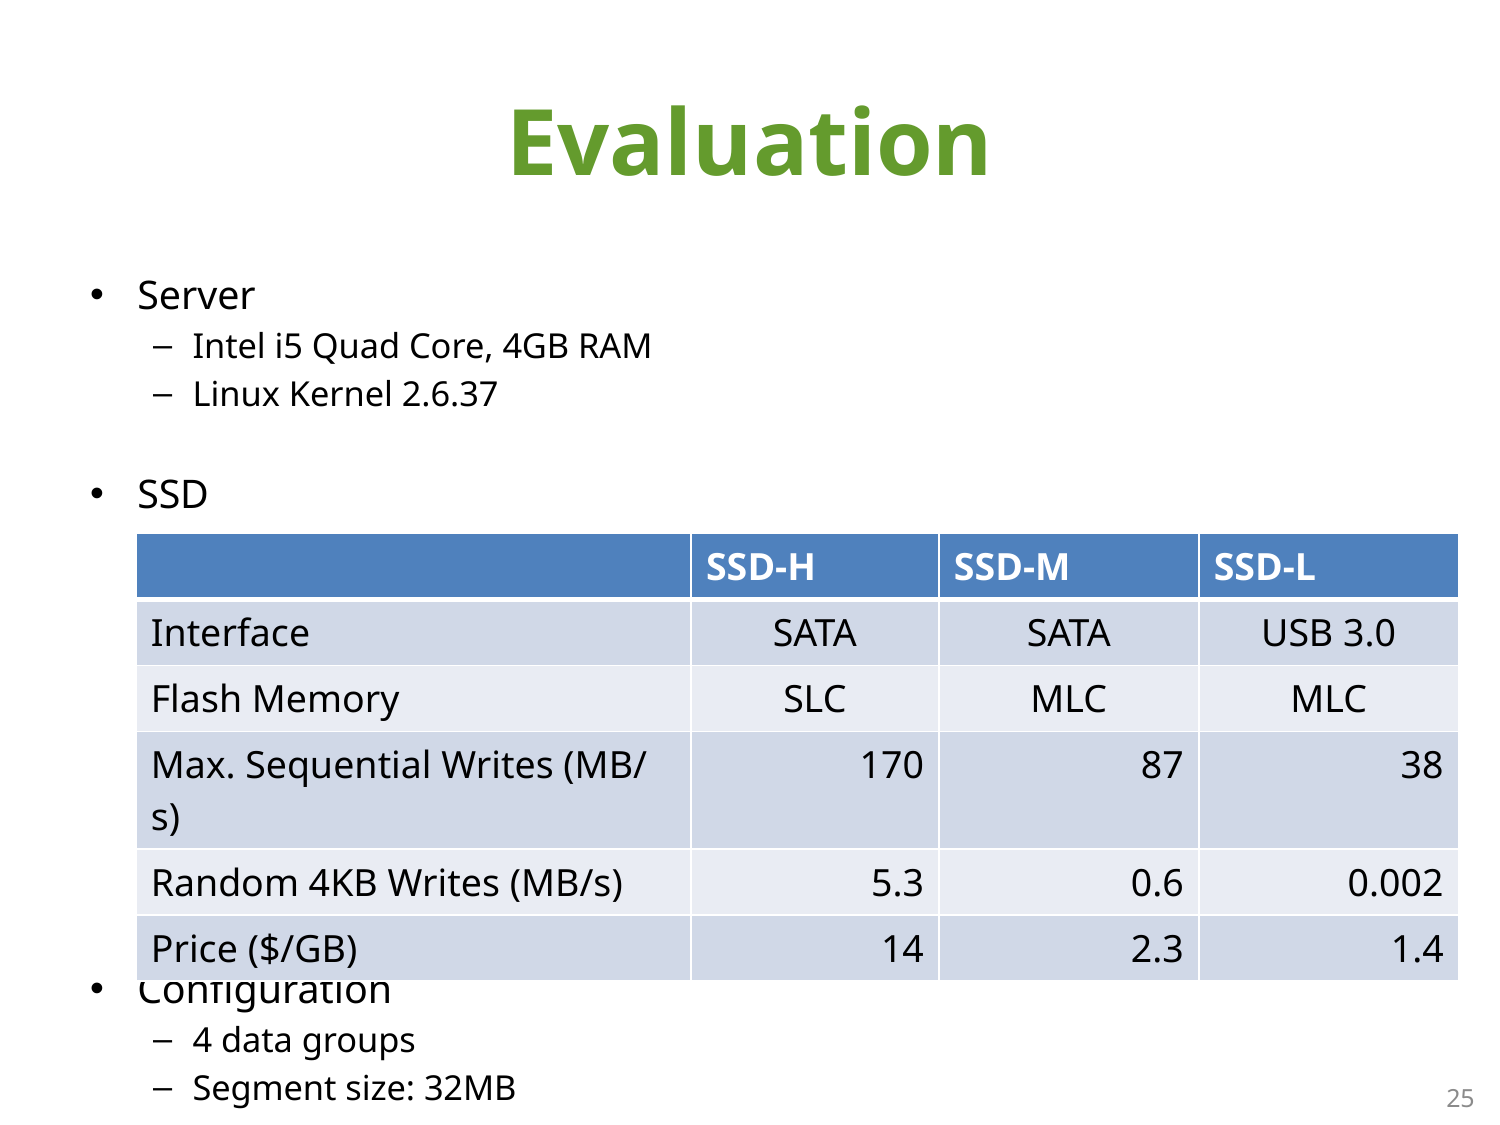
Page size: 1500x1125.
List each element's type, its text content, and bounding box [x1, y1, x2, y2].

table_cell Flash Memory [137, 666, 690, 731]
table_header SSD-M [940, 534, 1198, 597]
table_cell SATA [692, 602, 938, 665]
table_cell MLC [940, 666, 1198, 731]
table_header SSD-L [1200, 534, 1458, 597]
table_cell MLC [1200, 666, 1458, 731]
table_cell Random 4KB Writes (MB/s) [137, 850, 690, 914]
table_cell 14 [692, 916, 938, 980]
table_cell 0.002 [1200, 850, 1458, 914]
table_cell Max. Sequential Writes (MB/s) [137, 732, 690, 848]
table_header [137, 534, 690, 597]
table_cell 0.6 [940, 850, 1198, 914]
title Evaluation [75, 45, 1425, 233]
table_header SSD-H [692, 534, 938, 597]
table_cell 1.4 [1200, 916, 1458, 980]
table_cell SLC [692, 666, 938, 731]
list Server Intel i5 Quad Core, 4GB RAM Linux Kernel 2.6.37 SSD Configuration 4 data groups Segment size: 32MB [75, 262, 1425, 1125]
table_cell USB 3.0 [1200, 602, 1458, 665]
table_cell SATA [940, 602, 1198, 665]
slide_number 25 [1139, 1069, 1490, 1125]
table_cell 38 [1200, 732, 1458, 848]
table_cell 2.3 [940, 916, 1198, 980]
table_cell 5.3 [692, 850, 938, 914]
table_cell 170 [692, 732, 938, 848]
table_cell Interface [137, 602, 690, 665]
table_cell 87 [940, 732, 1198, 848]
table_cell Price ($/GB) [137, 916, 690, 980]
